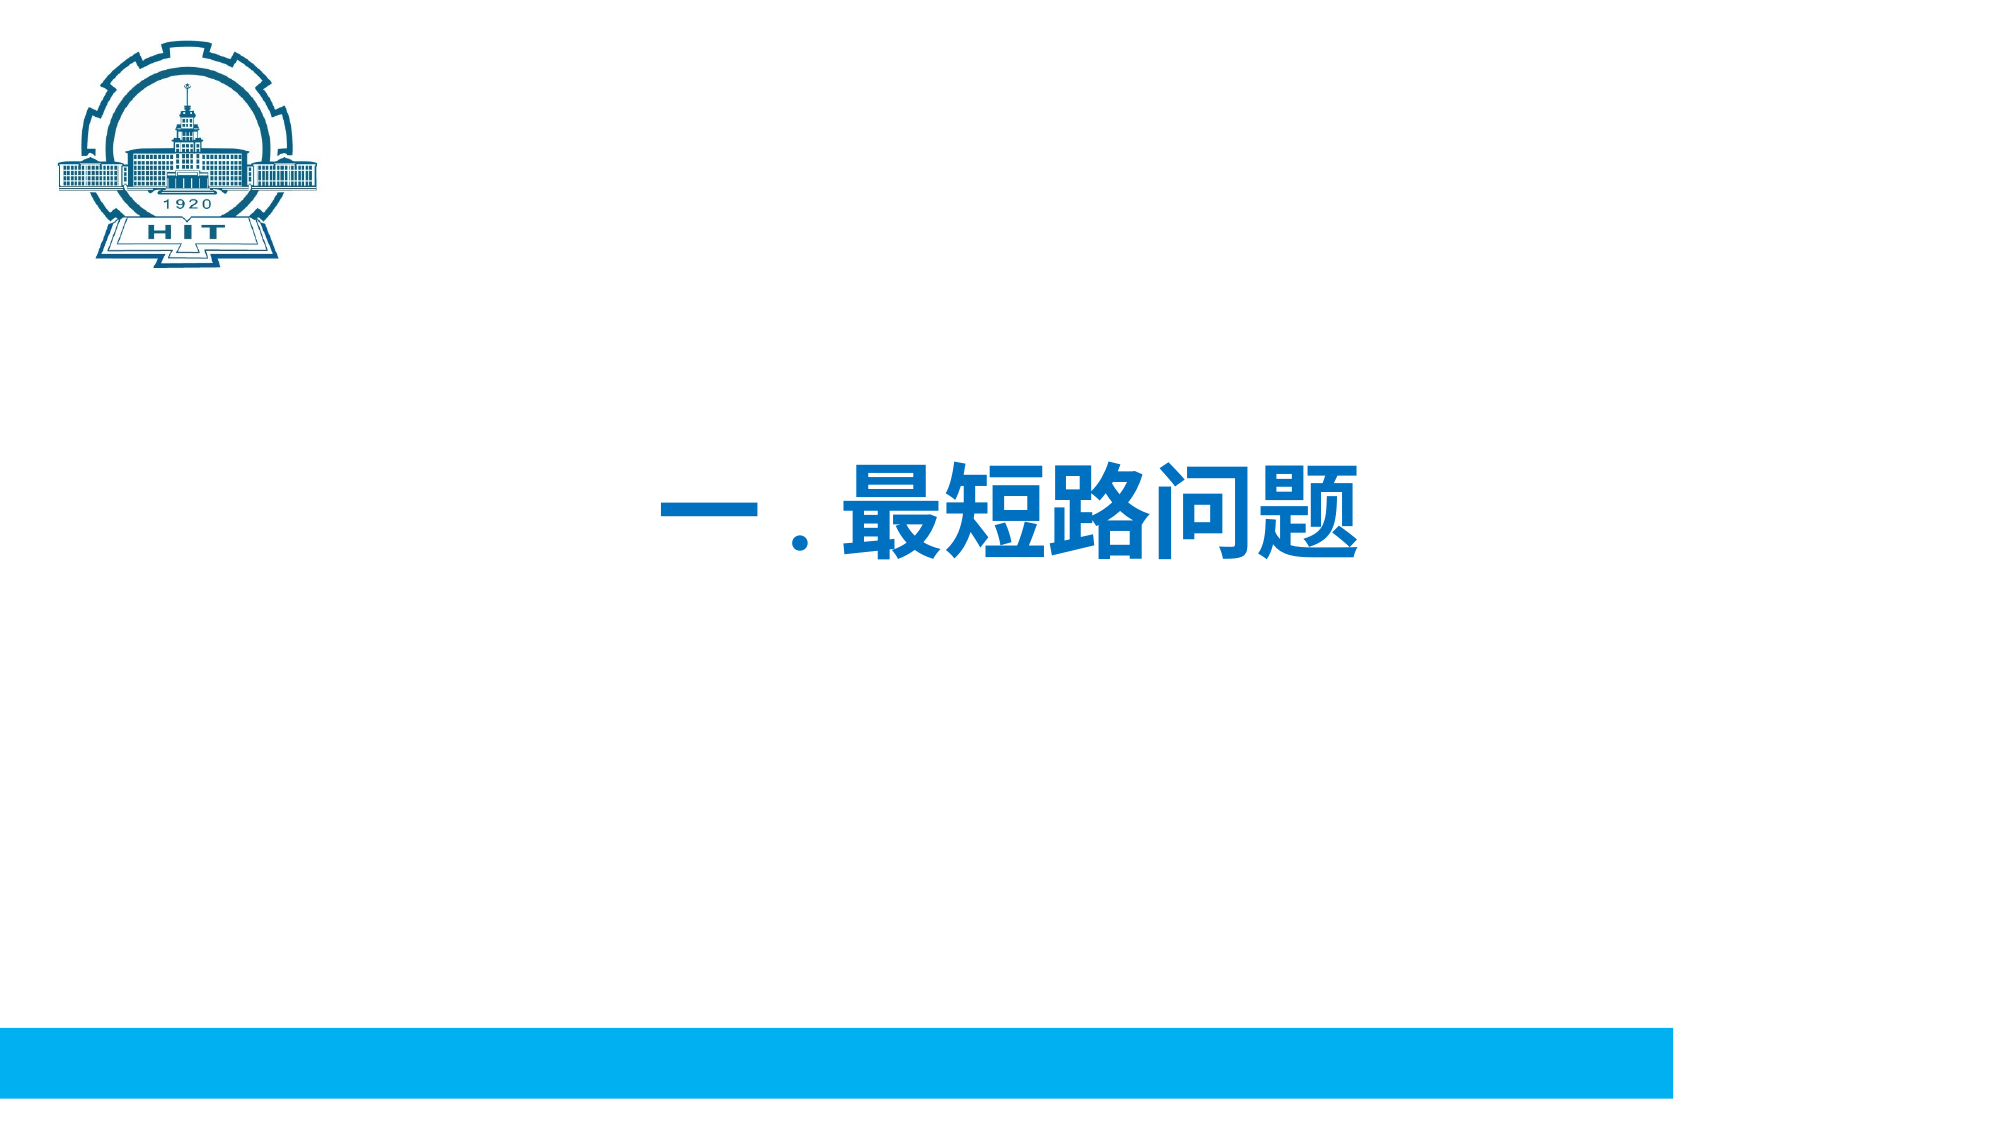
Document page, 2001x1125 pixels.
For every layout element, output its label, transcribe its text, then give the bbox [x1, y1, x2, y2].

text_box [0, 1027, 1674, 1100]
picture [33, 27, 345, 284]
text_box 一.最短路问题 [498, 438, 1520, 579]
